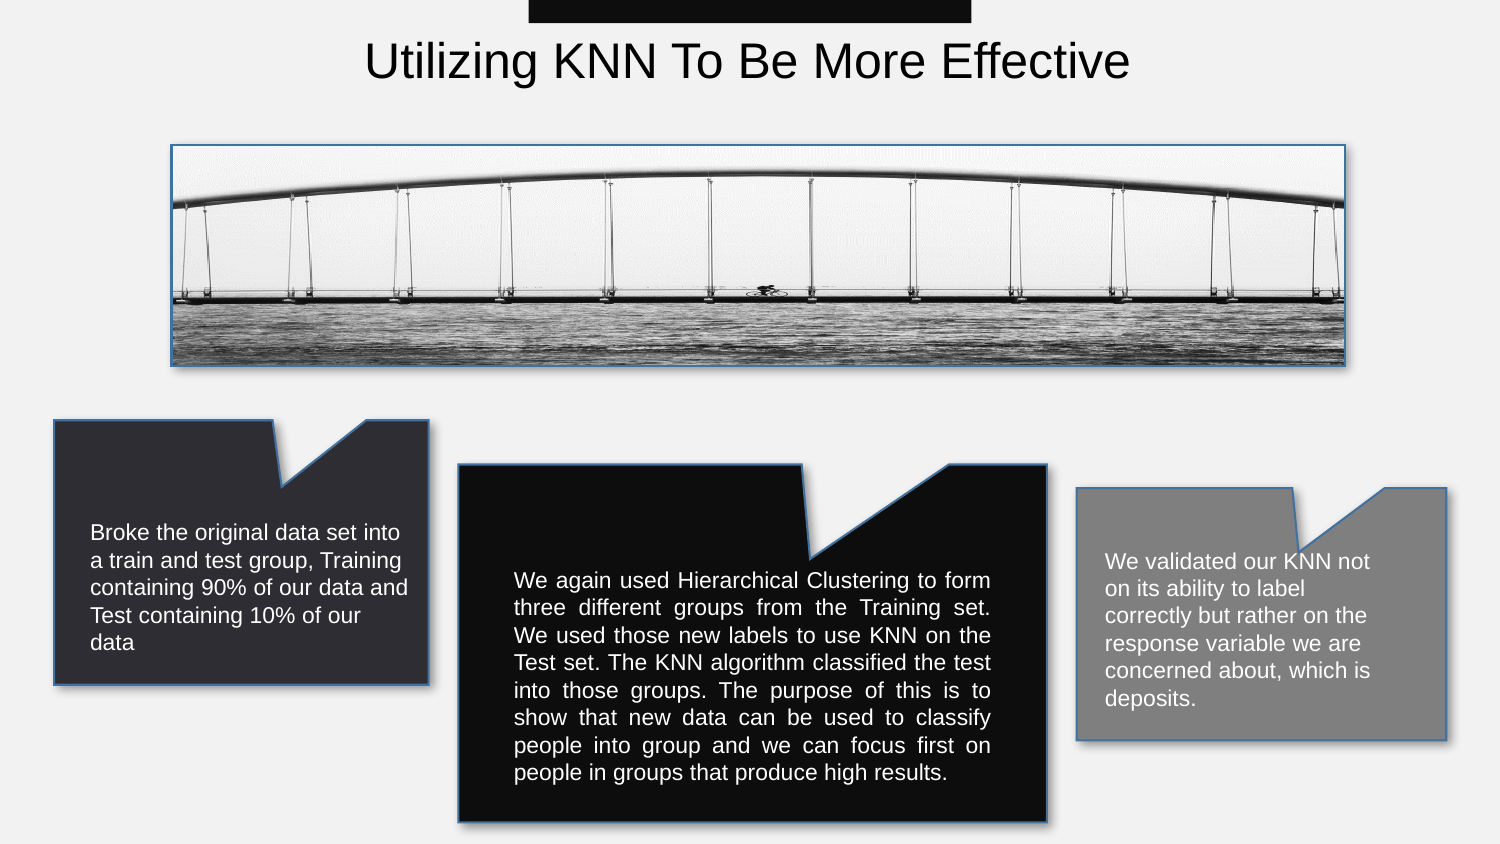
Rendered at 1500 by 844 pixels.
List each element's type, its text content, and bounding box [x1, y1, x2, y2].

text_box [352, 23, 1183, 124]
text_box [171, 144, 1346, 367]
text_box We validated our KNN not on its ability to label correctly but rather on the response variable we are concerned about, which is deposits. [1093, 540, 1394, 632]
text_box [528, 0, 972, 21]
text_box [1076, 488, 1447, 741]
text_box Broke the original data set into a train and test group, Training containing 90% of our data and Test containing 10% of our data [78, 512, 421, 644]
text_box [54, 420, 429, 685]
text_box We again used Hierarchical Clustering to form three different groups from the Training set. We used those new labels to use KNN on the Test set. The KNN algorithm classified the test into those groups. The purpose of this is to show that new data can be used to classify people into group and we can focus first on people in groups that produce high results. [502, 559, 1003, 799]
text_box [458, 464, 1047, 823]
